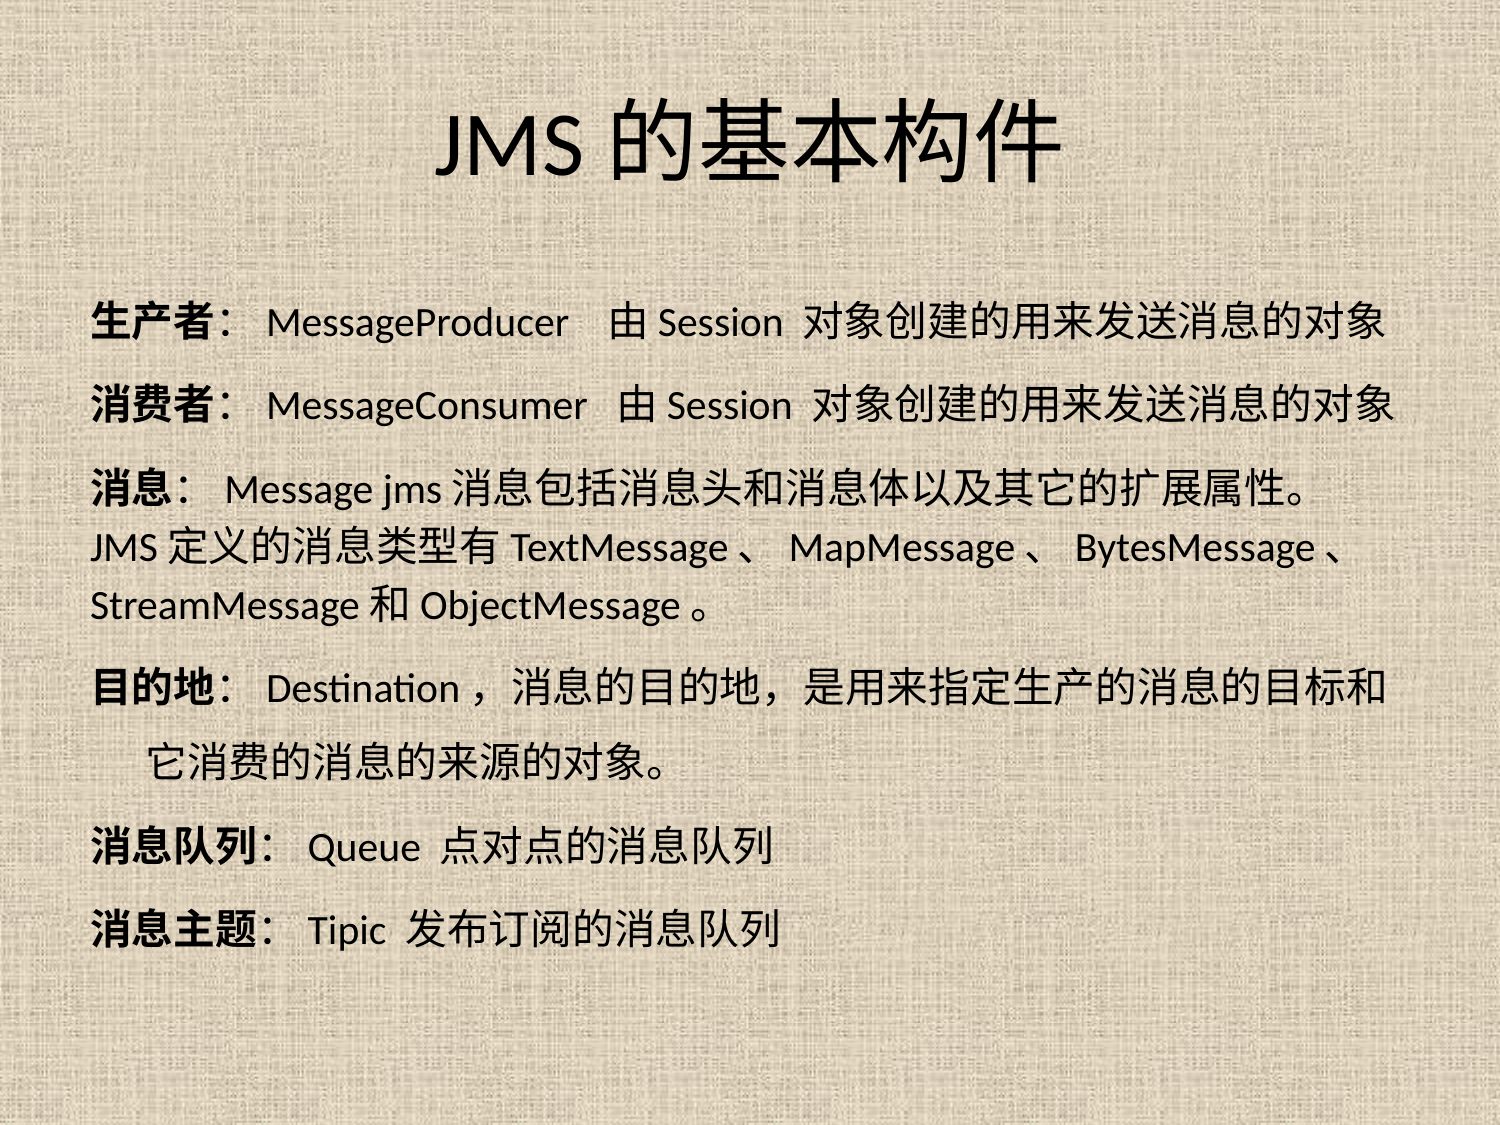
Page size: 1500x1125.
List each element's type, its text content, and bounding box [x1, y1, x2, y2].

title JMS的基本构件 [75, 45, 1425, 233]
list 生产者：MessageProducer 由Session 对象创建的用来发送消息的对象 消费者：MessageConsumer 由Session 对象创建的用来发送消息的对象 消息：Message jms消息包括消息头和消息体以及其它的扩展属性。 JMS定义的消息类型有TextMessage、MapMessage、BytesMessage、 StreamMessage和ObjectMessage。 目的地：Destination，消息的目的地，是用来指定生产的消息的目标和它消费的消息的来源的对象。 消息队列：Queue 点对点的消息队列 消息主题：Tipic 发布订阅的消息队列 [75, 262, 1425, 1005]
picture [0, 0, 1500, 1125]
